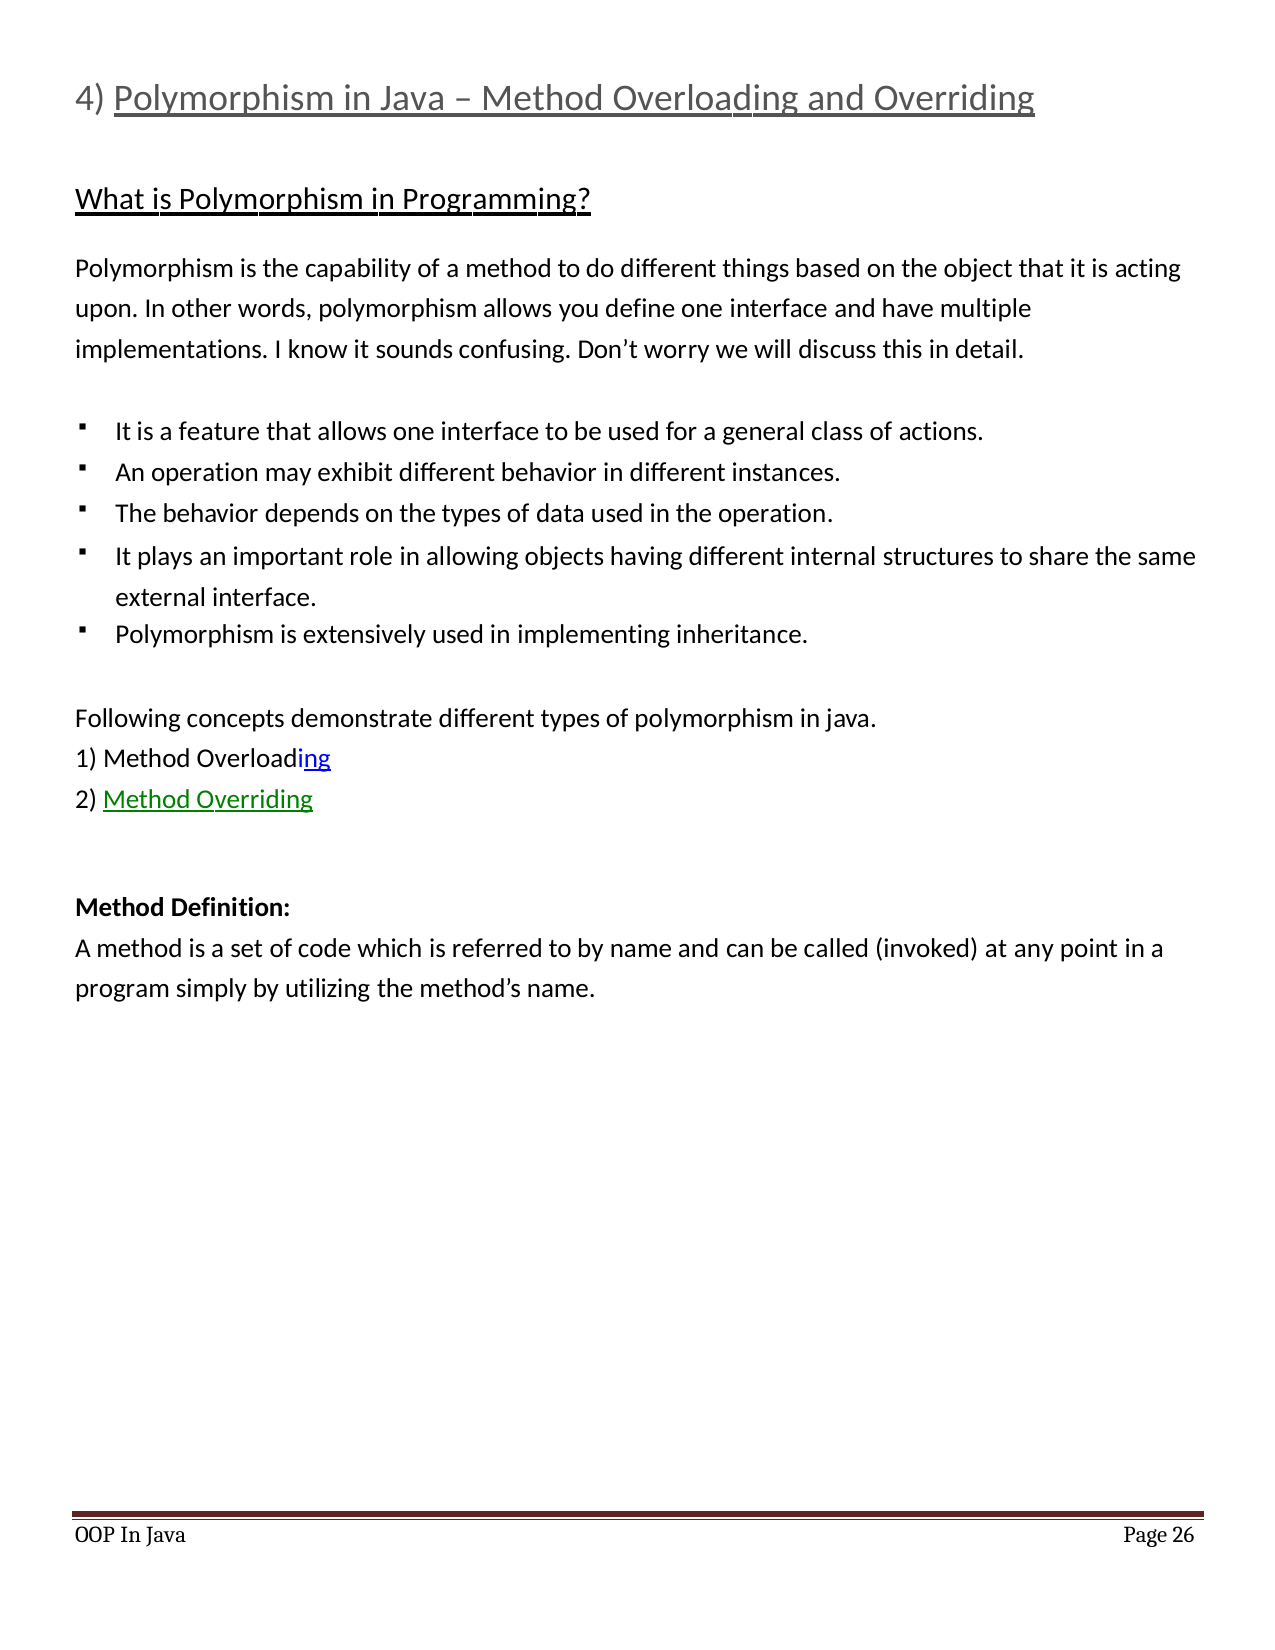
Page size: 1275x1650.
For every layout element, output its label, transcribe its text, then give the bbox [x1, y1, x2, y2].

text_box 4) Polymorphism in Java – Method Overloading and Overriding What is Polymorphism in Programming? Polymorphism is the capability of a method to do different things based on the object that it is acting upon. In other words, polymorphism allows you define one interface and have multiple implementations. I know it sounds confusing. Don’t worry we will discuss this in detail. It is a feature that allows one interface to be used for a general class of actions. An operation may exhibit different behavior in different instances. The behavior depends on the types of data used in the operation. It plays an important role in allowing objects having different internal structures to share the same external interface. Polymorphism is extensively used in implementing inheritance. Following concepts demonstrate different types of polymorphism in java. 1) Method Overloading 2) Method Overriding Method Definition: A method is a set of code which is referred to by name and can be called (invoked) at any point in a program simply by utilizing the method’s name. [72, 72, 1201, 1003]
slide_number Page 26 [1121, 1521, 1206, 1650]
footer OOP In Java [72, 1521, 192, 1650]
